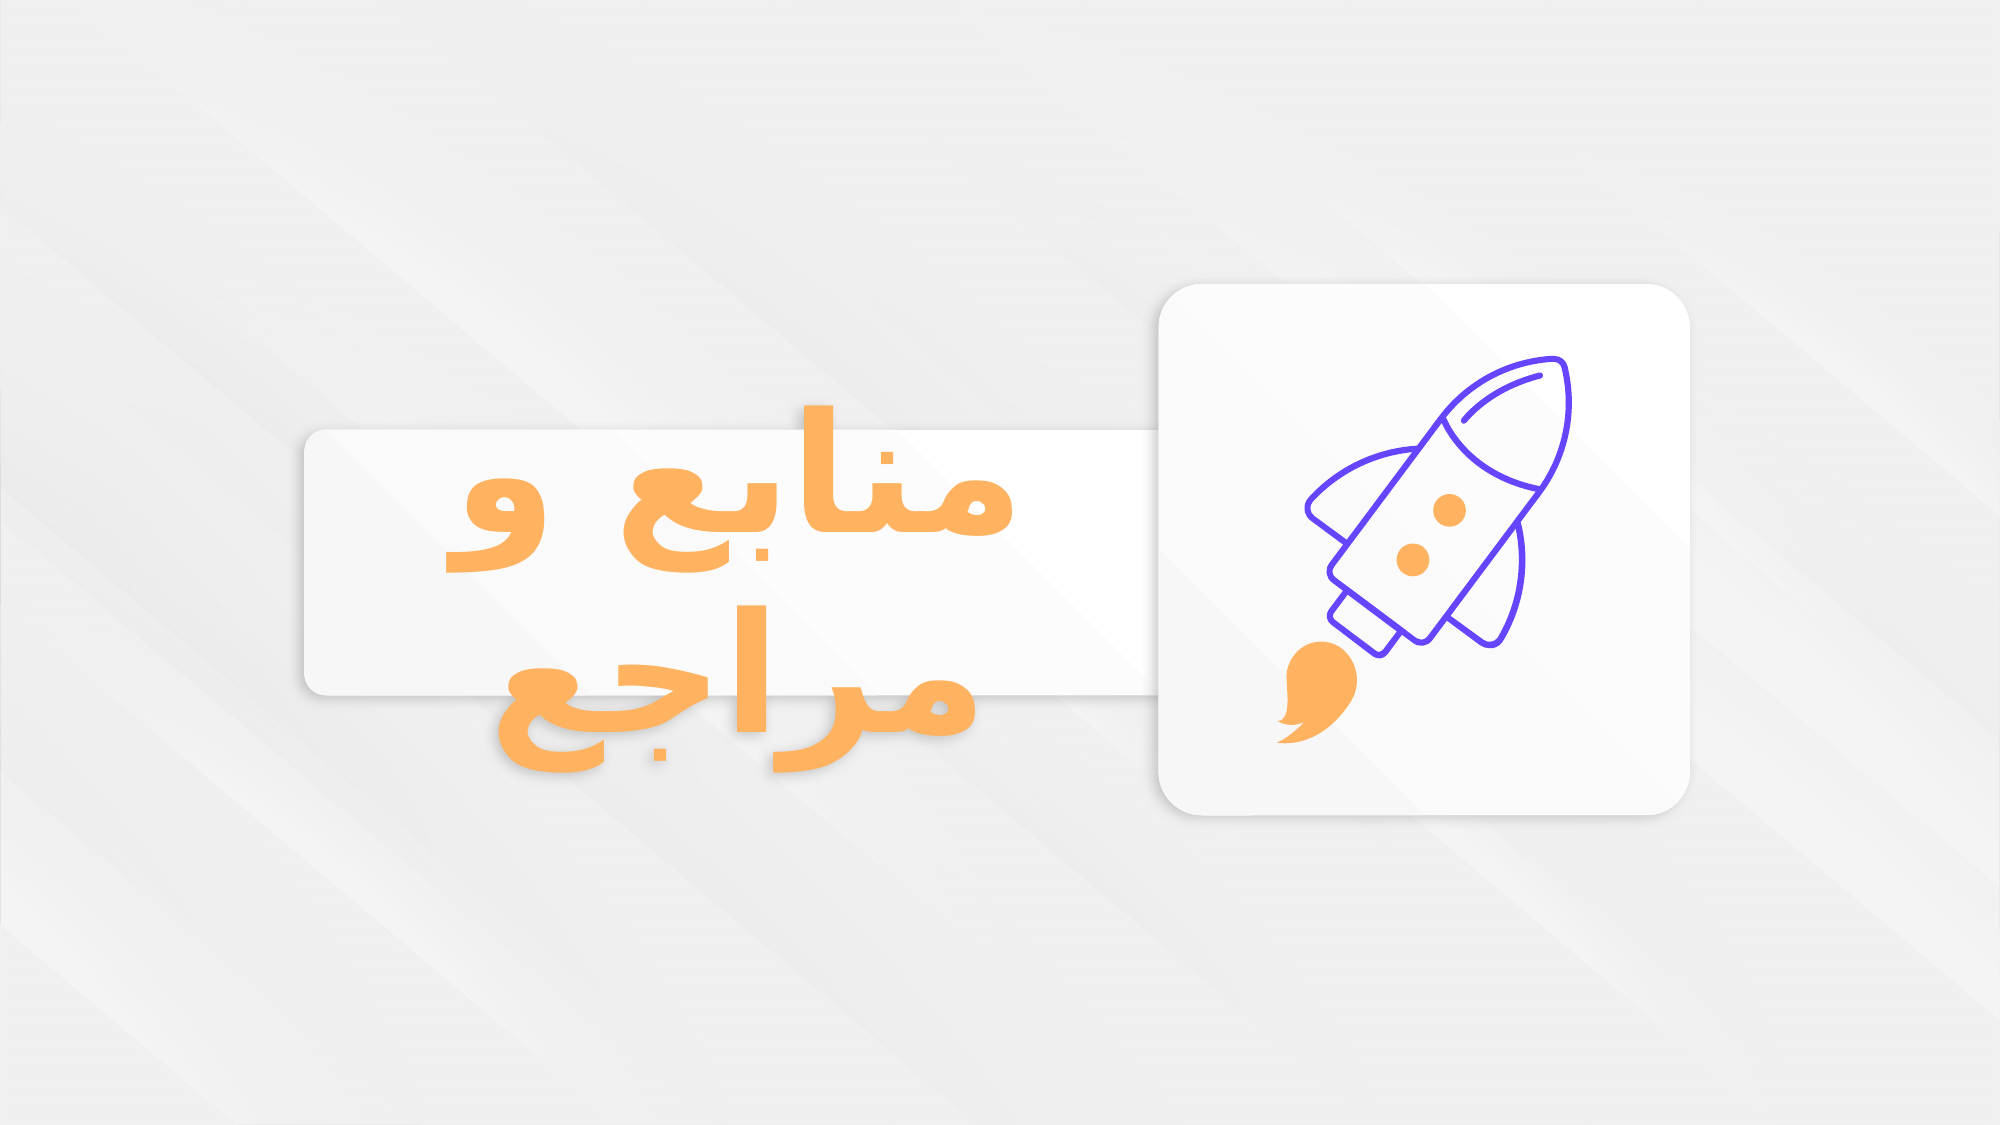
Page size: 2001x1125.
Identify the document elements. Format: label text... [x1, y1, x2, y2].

text_box منابع و مراجع [304, 429, 1146, 696]
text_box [1158, 283, 1690, 816]
